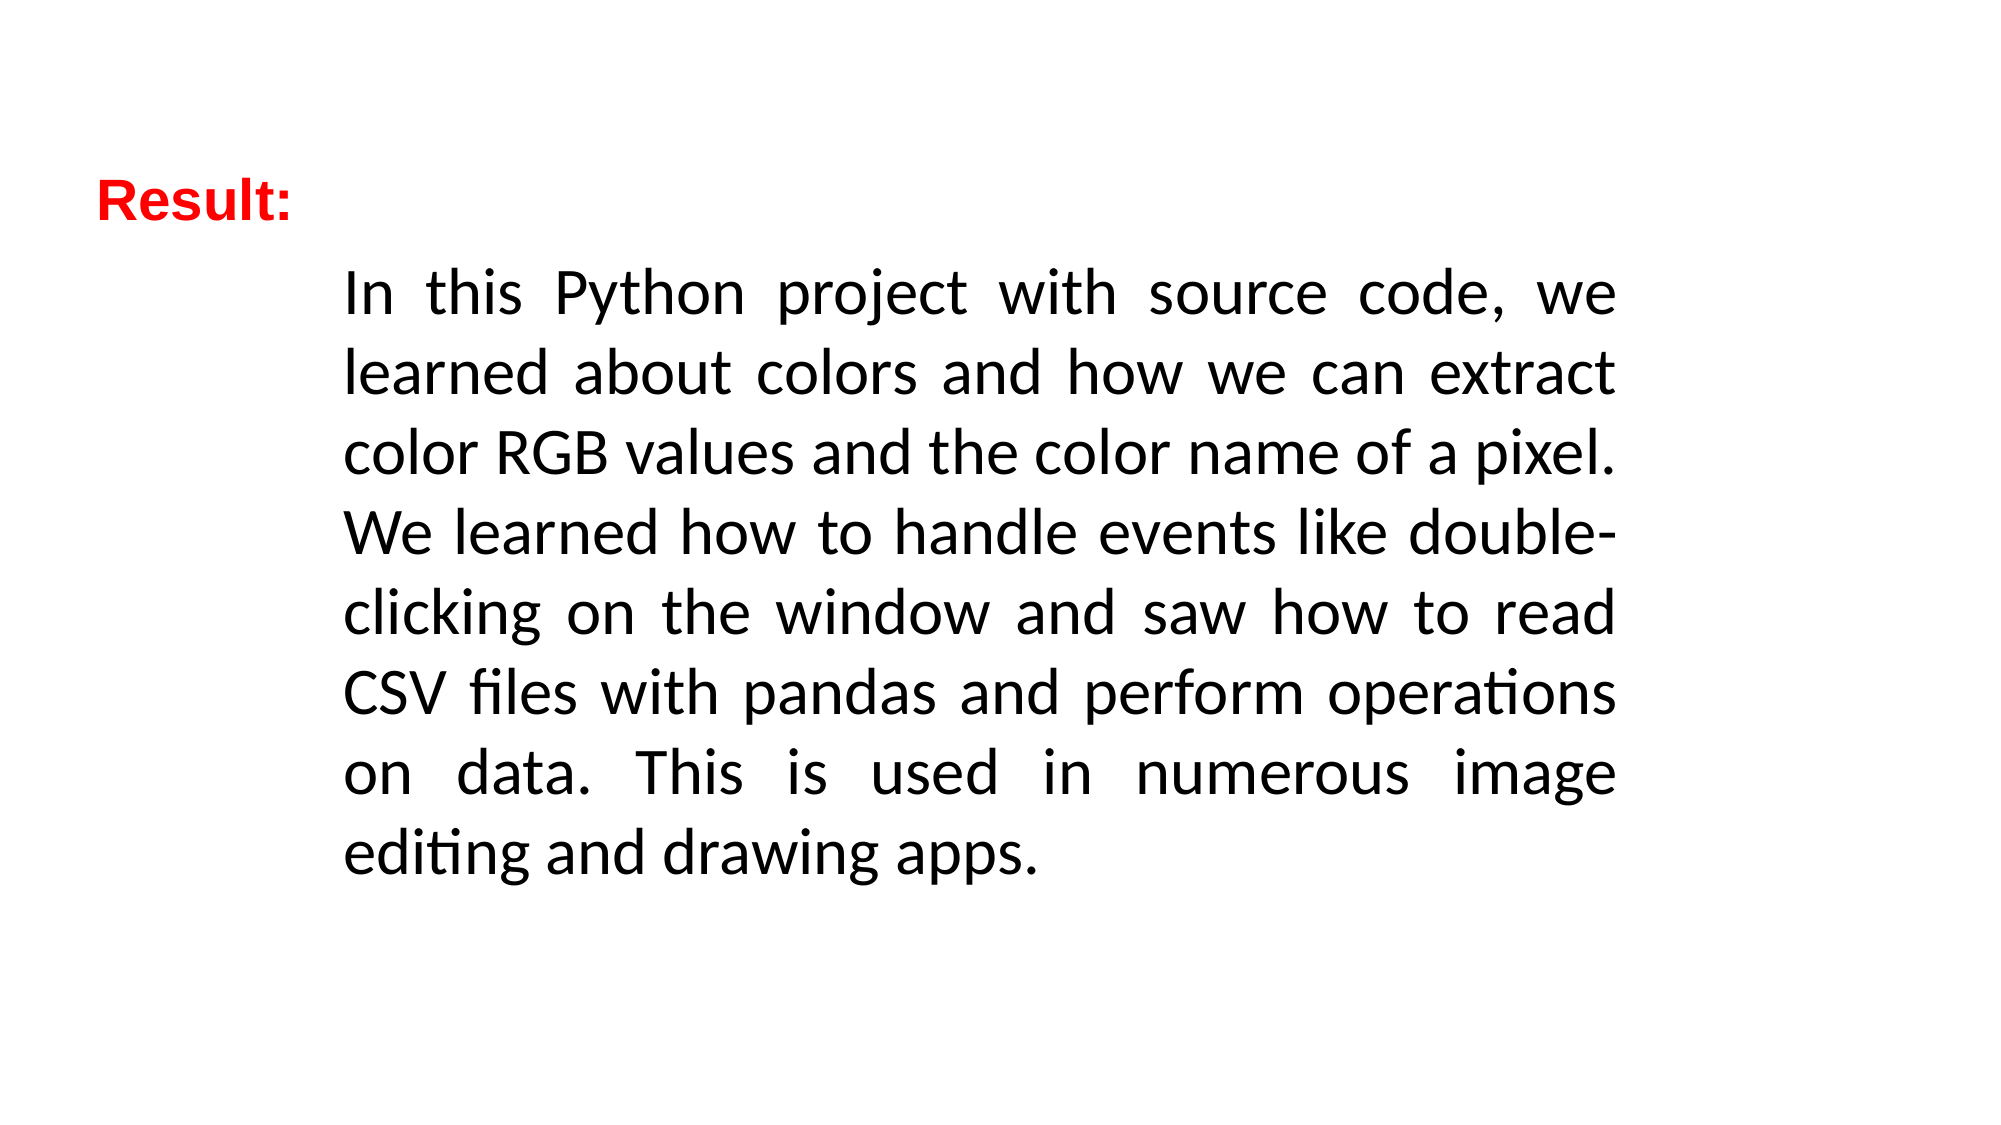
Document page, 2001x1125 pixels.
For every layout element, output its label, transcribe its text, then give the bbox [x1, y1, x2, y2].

text_box In this Python project with source code, we learned about colors and how we can extract color RGB values and the color name of a pixel. We learned how to handle events like double-clicking on the window and saw how to read CSV files with pandas and perform operations on data. This is used in numerous image editing and drawing apps. [328, 240, 1634, 896]
text_box Result: [81, 155, 775, 240]
